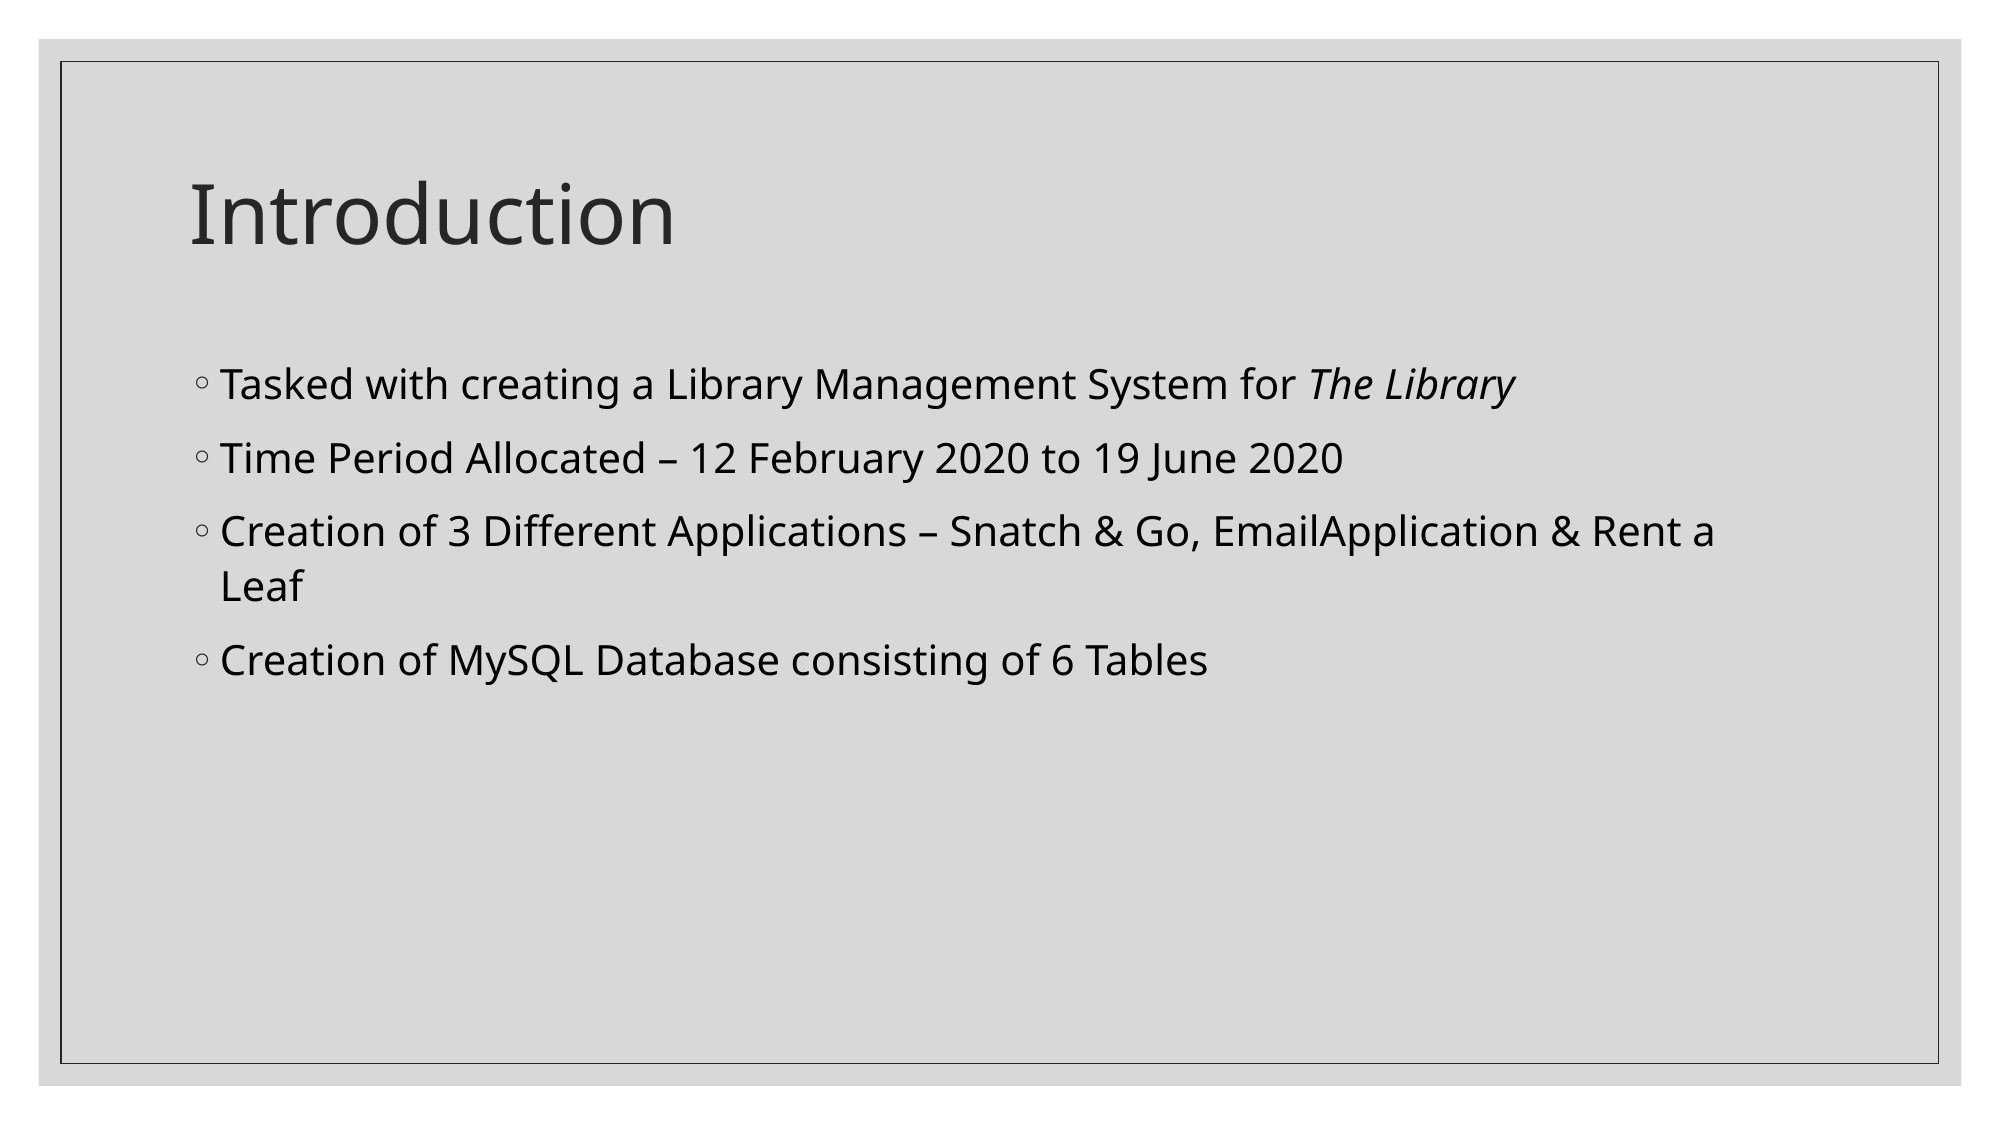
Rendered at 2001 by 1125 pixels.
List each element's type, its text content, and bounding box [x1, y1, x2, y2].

title Introduction [174, 105, 1825, 331]
list Tasked with creating a Library Management System for The Library Time Period Allocated – 12 February 2020 to 19 June 2020 Creation of 3 Different Applications – Snatch & Go, EmailApplication & Rent a Leaf Creation of MySQL Database consisting of 6 Tables [174, 345, 1825, 977]
